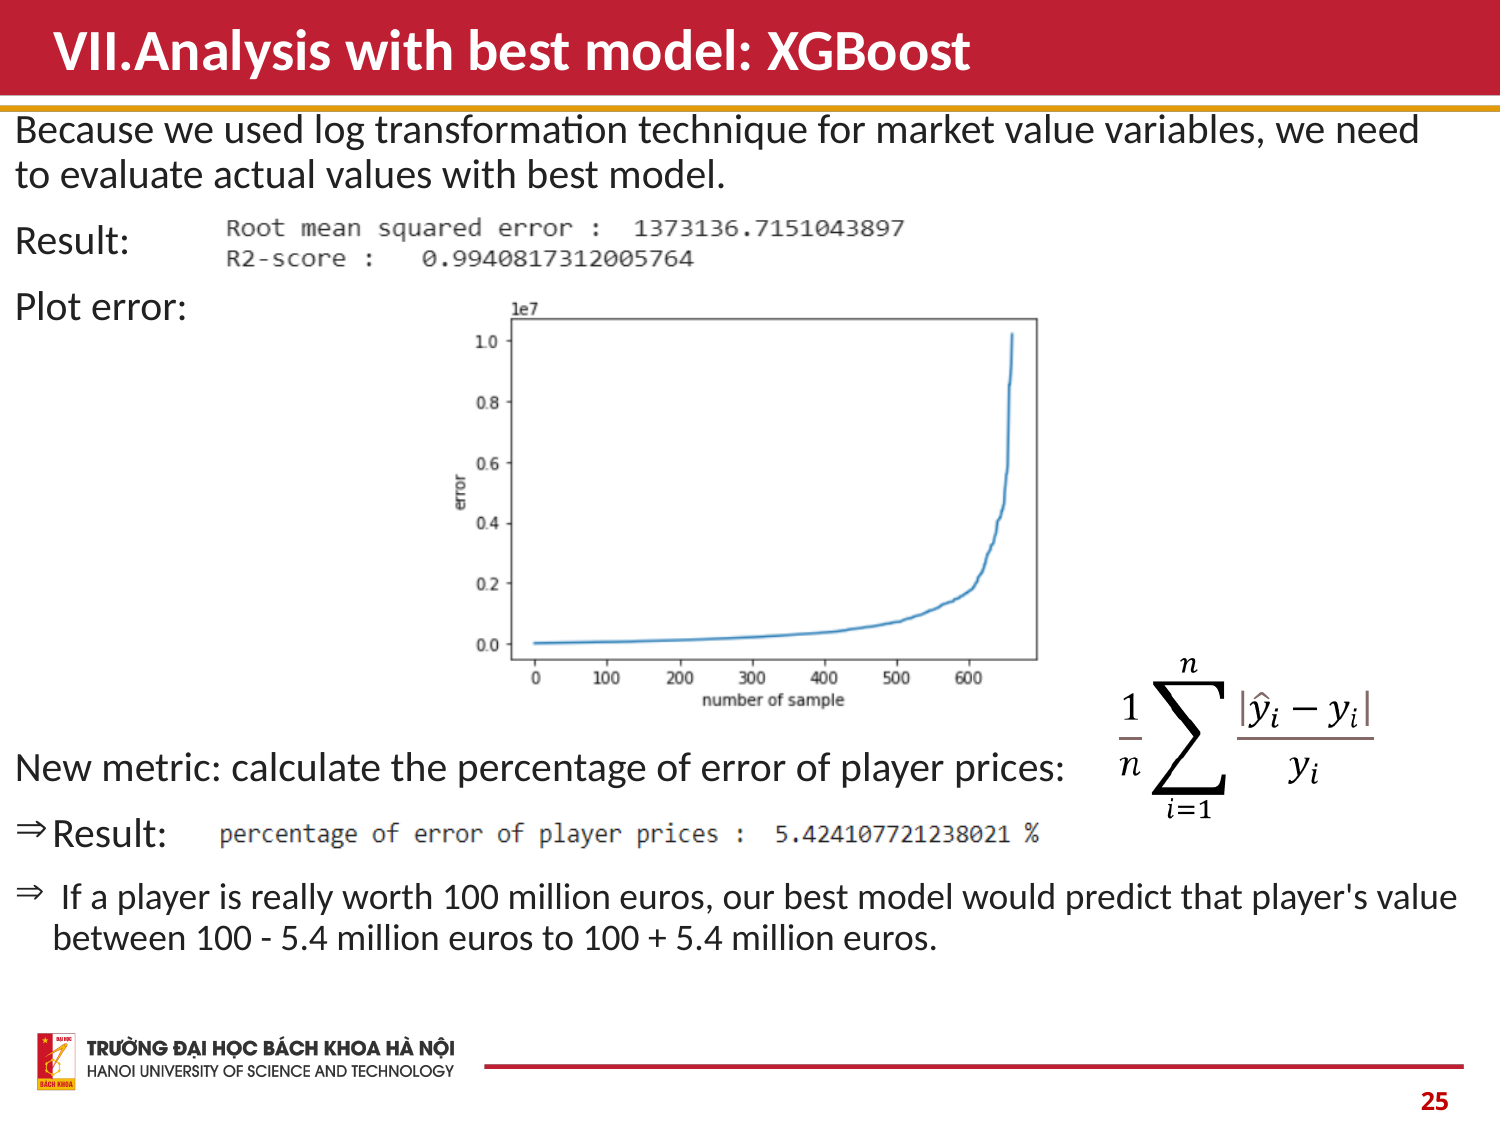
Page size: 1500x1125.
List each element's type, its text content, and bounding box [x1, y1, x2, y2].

picture [207, 288, 1390, 859]
list Because we used log transformation technique for market value variables, we need to evaluate actual values with best model. Result: Plot error: New metric: calculate the percentage of error of player prices: Result: If a player is really worth 100 million euros, our best model would predict that player's value between 100 - 5.4 million euros to 100 + 5.4 million euros. [0, 100, 1477, 1061]
picture [211, 206, 925, 281]
slide_number 25 [1126, 1078, 1464, 1125]
picture [0, 0, 1500, 1125]
title VII.Analysis with best model: XGBoost [38, 12, 1462, 87]
